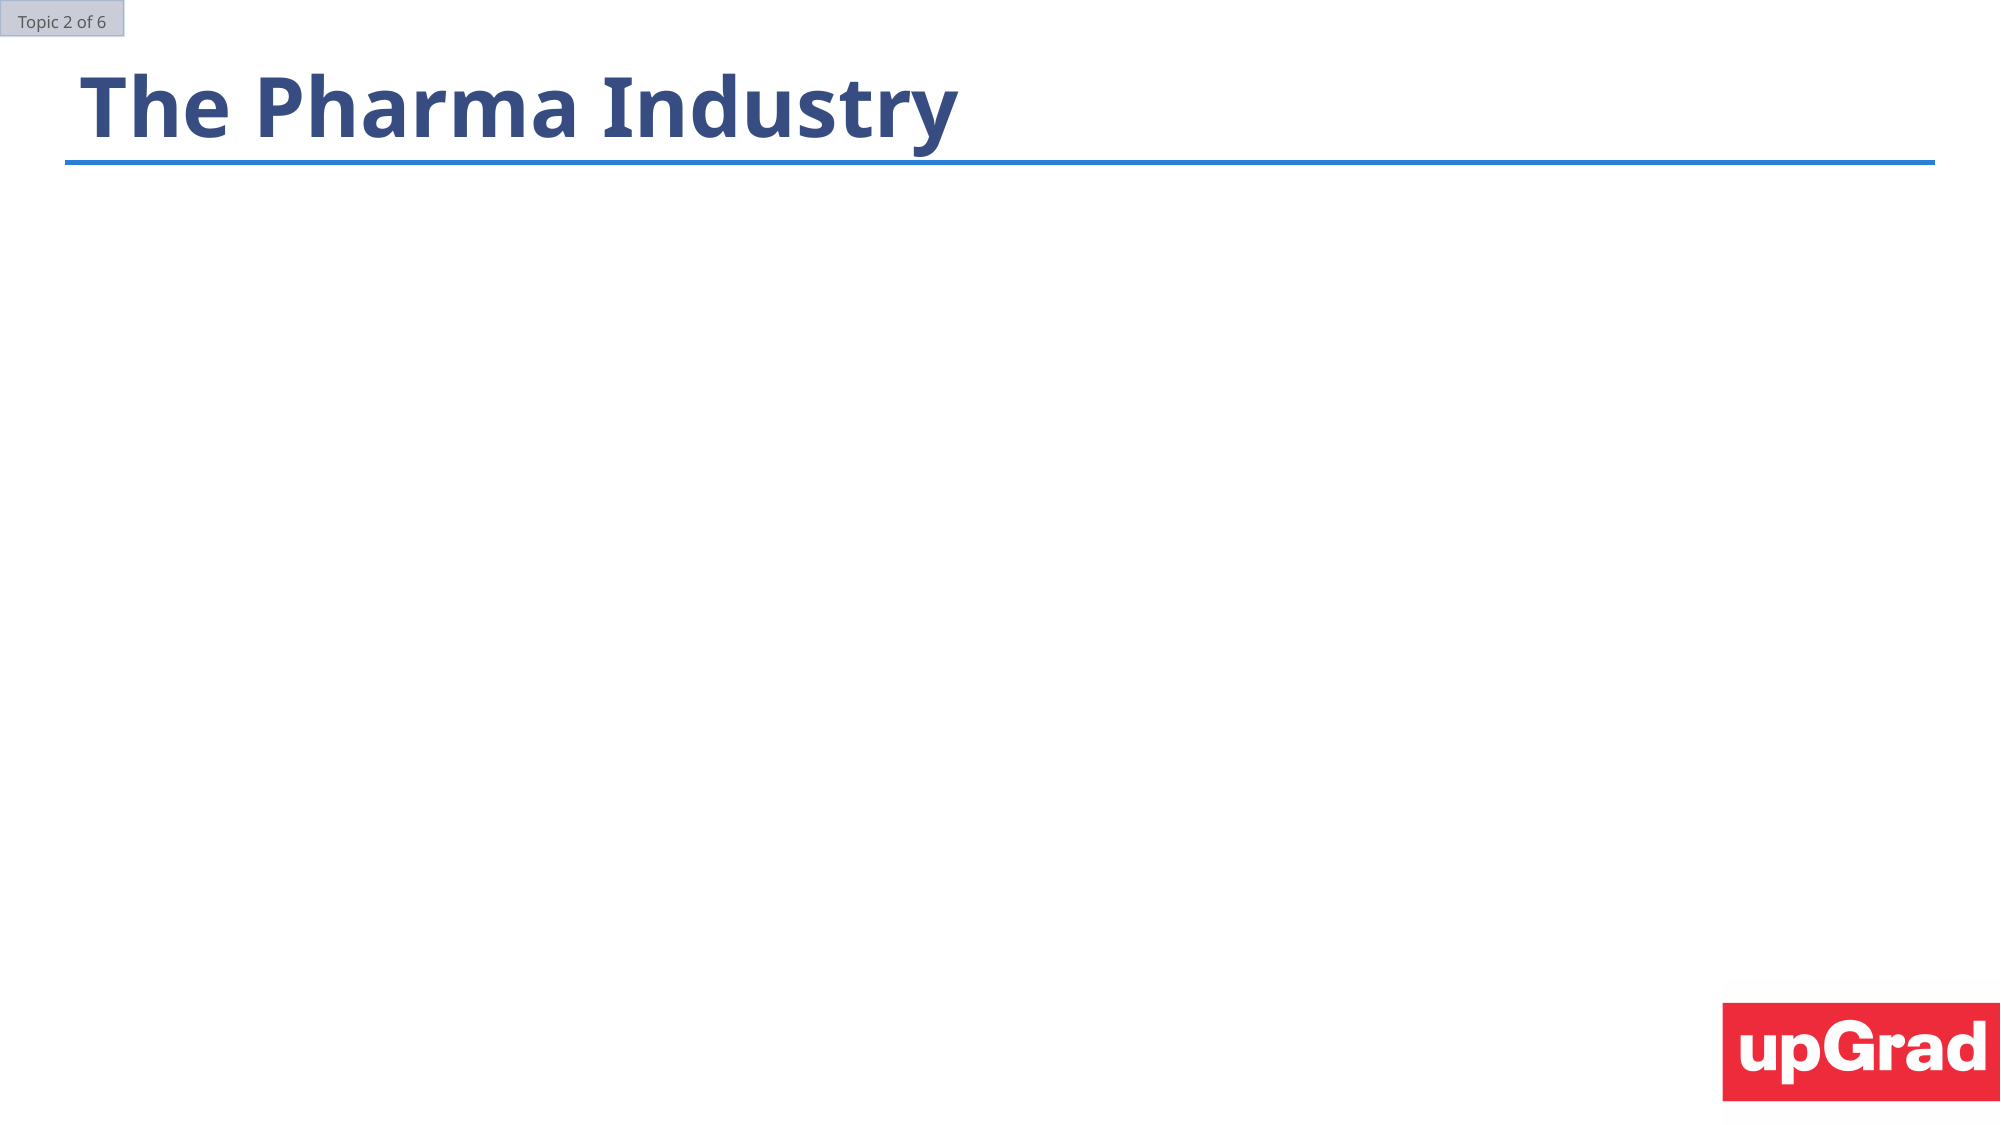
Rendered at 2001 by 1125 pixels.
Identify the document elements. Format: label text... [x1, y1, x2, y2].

picture [1722, 979, 2000, 1125]
text_box Topic 2 of 6 [3, 0, 124, 40]
text_box The Pharma Industry [65, 46, 1000, 162]
